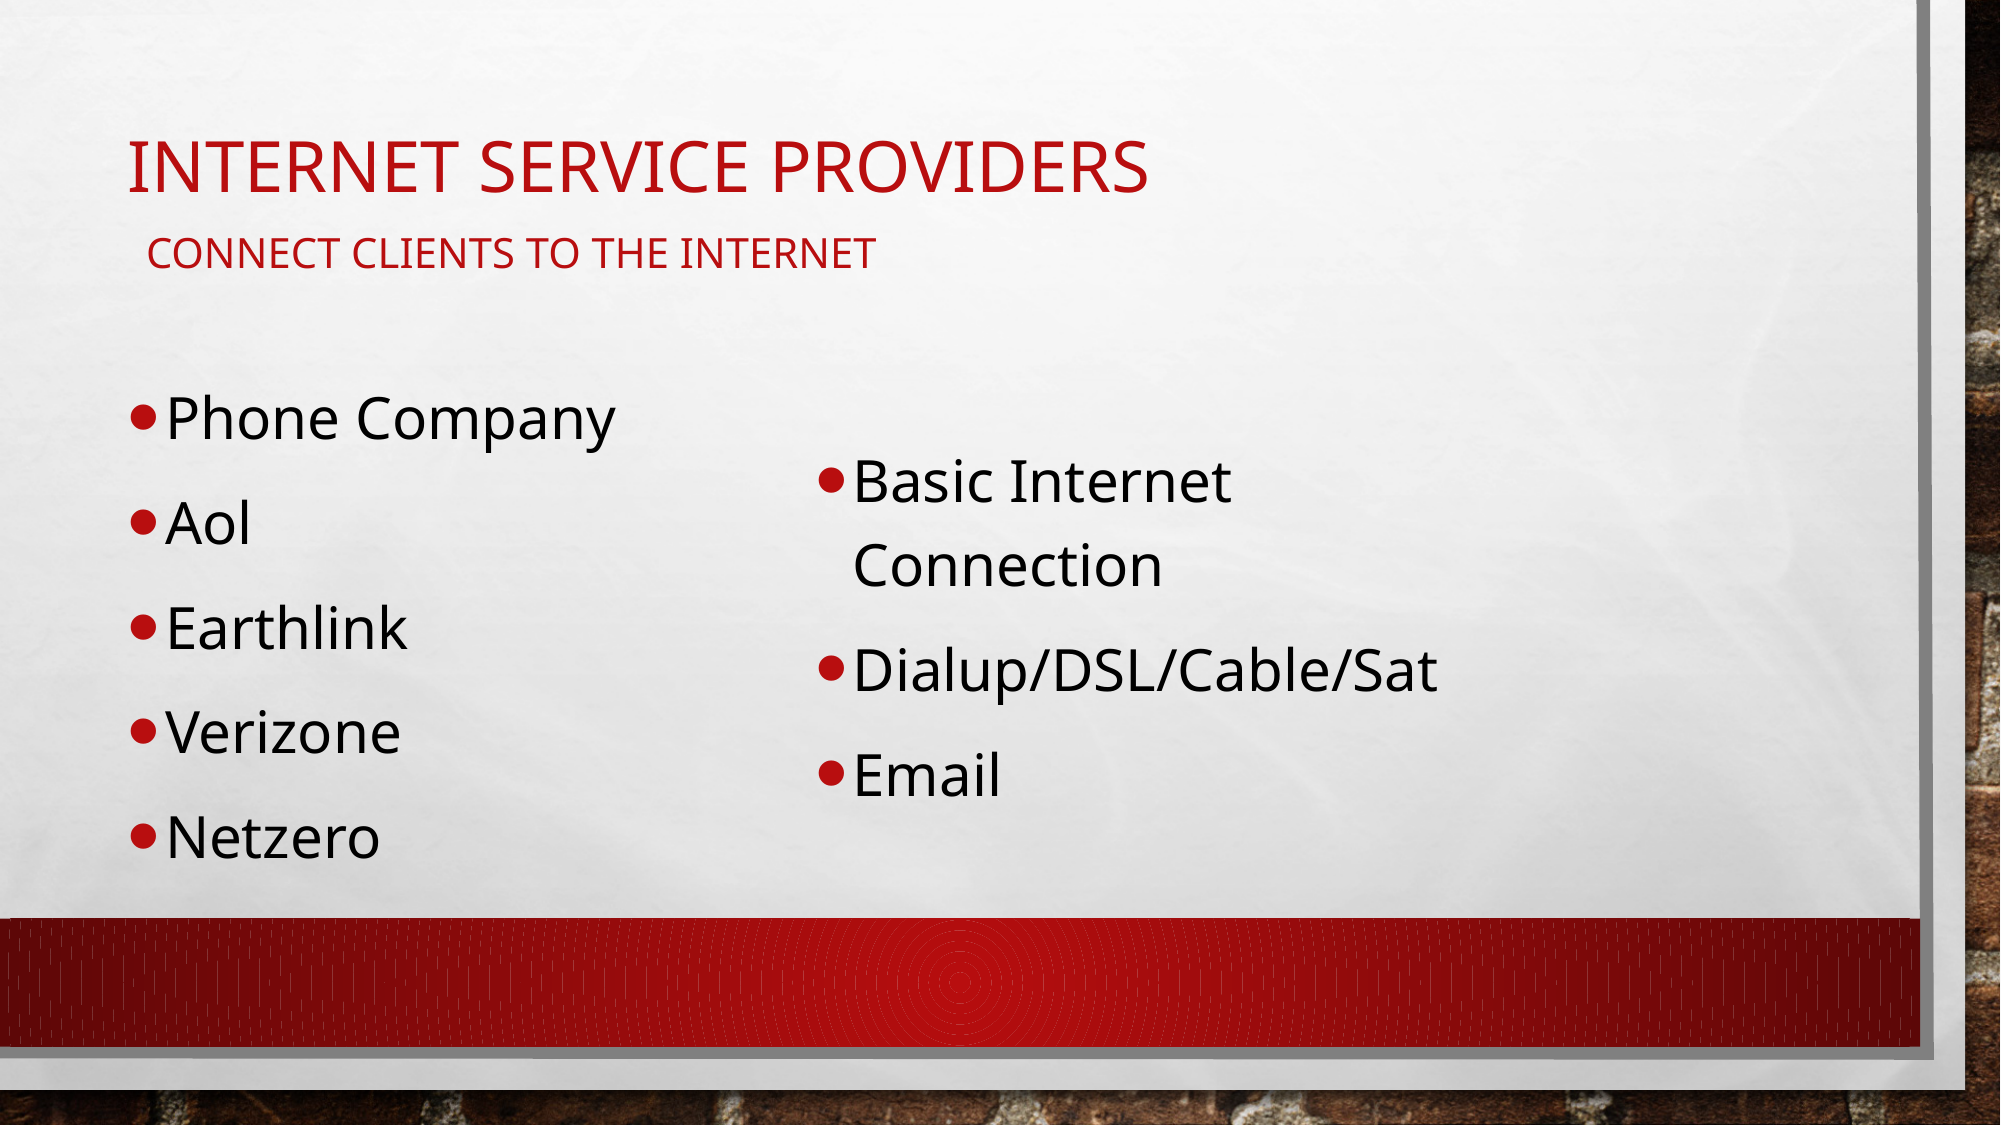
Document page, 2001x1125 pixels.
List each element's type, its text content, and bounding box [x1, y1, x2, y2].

list Basic Internet Connection Dialup/DSL/Cable/Sat Email [800, 350, 1463, 888]
list Phone Company Aol Earthlink Verizone Netzero [112, 350, 775, 888]
title Internet Service Providers Connect Clients to the Internet [112, 112, 1818, 303]
picture [0, 0, 2000, 1125]
